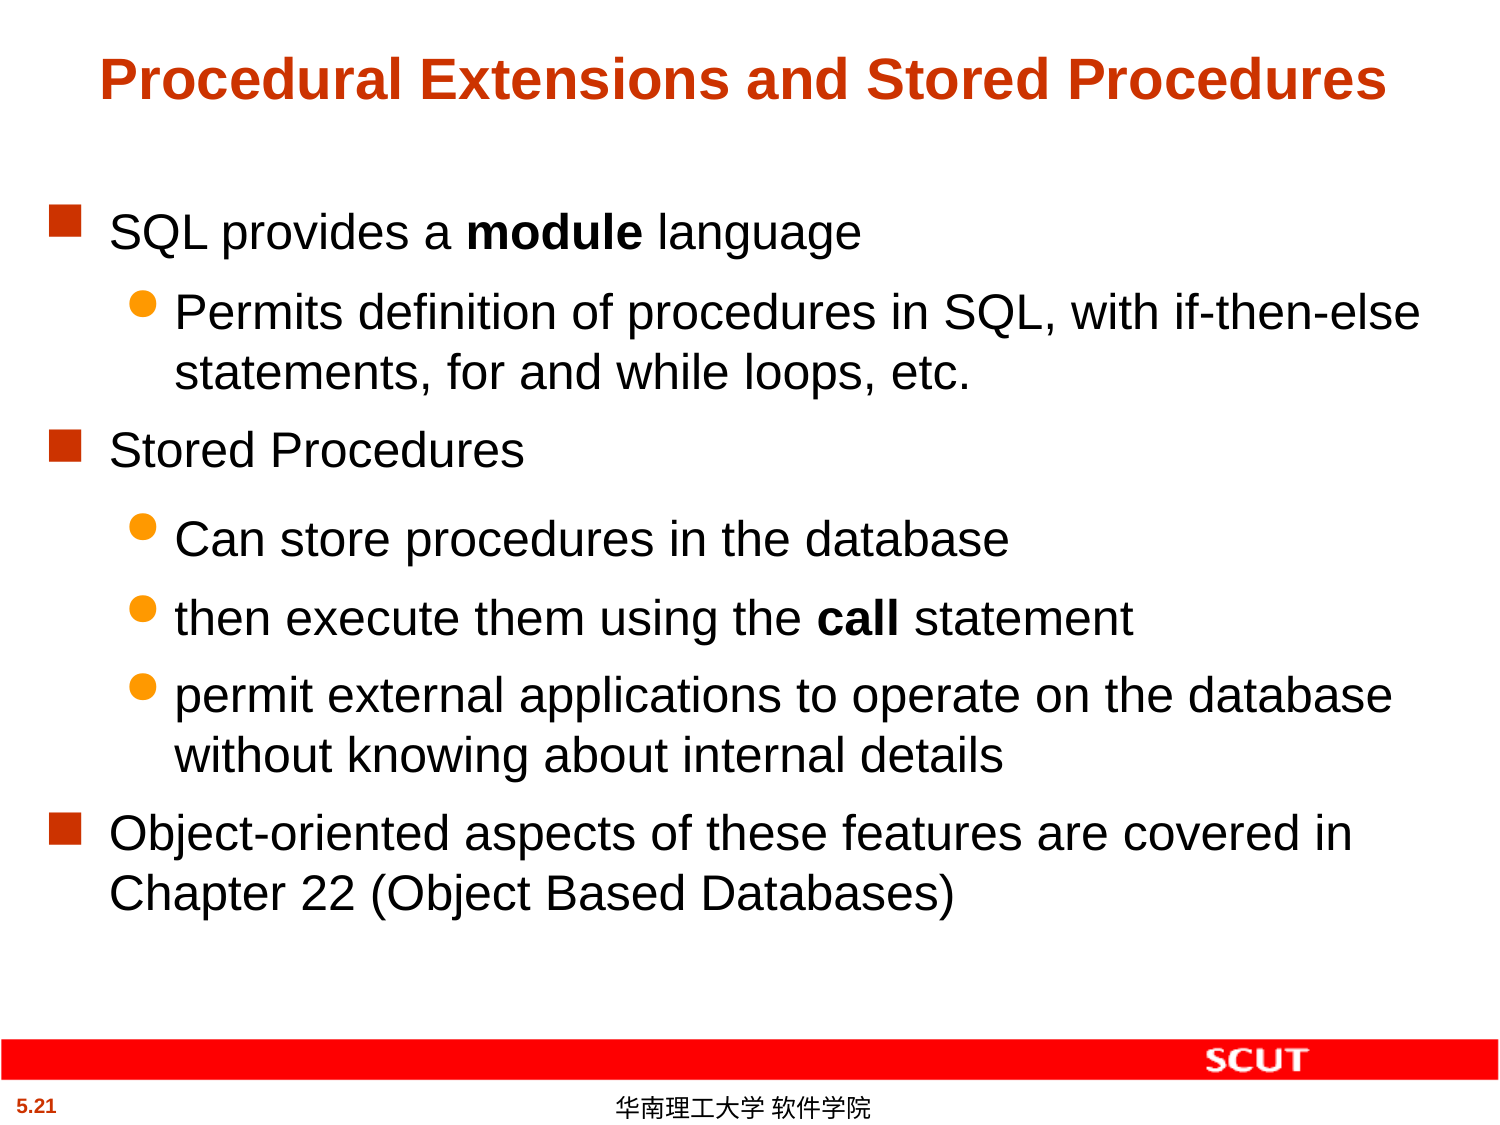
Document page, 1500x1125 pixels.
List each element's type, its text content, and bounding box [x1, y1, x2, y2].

picture [0, 1038, 1500, 1083]
list SQL provides a module language Permits definition of procedures in SQL, with if-then-else statements, for and while loops, etc. Stored Procedures Can store procedures in the database then execute them using the call statement permit external applications to operate on the database without knowing about internal details Object-oriented aspects of these features are covered in Chapter 22 (Object Based Databases) [37, 174, 1450, 1038]
title Procedural Extensions and Stored Procedures [37, 18, 1452, 120]
